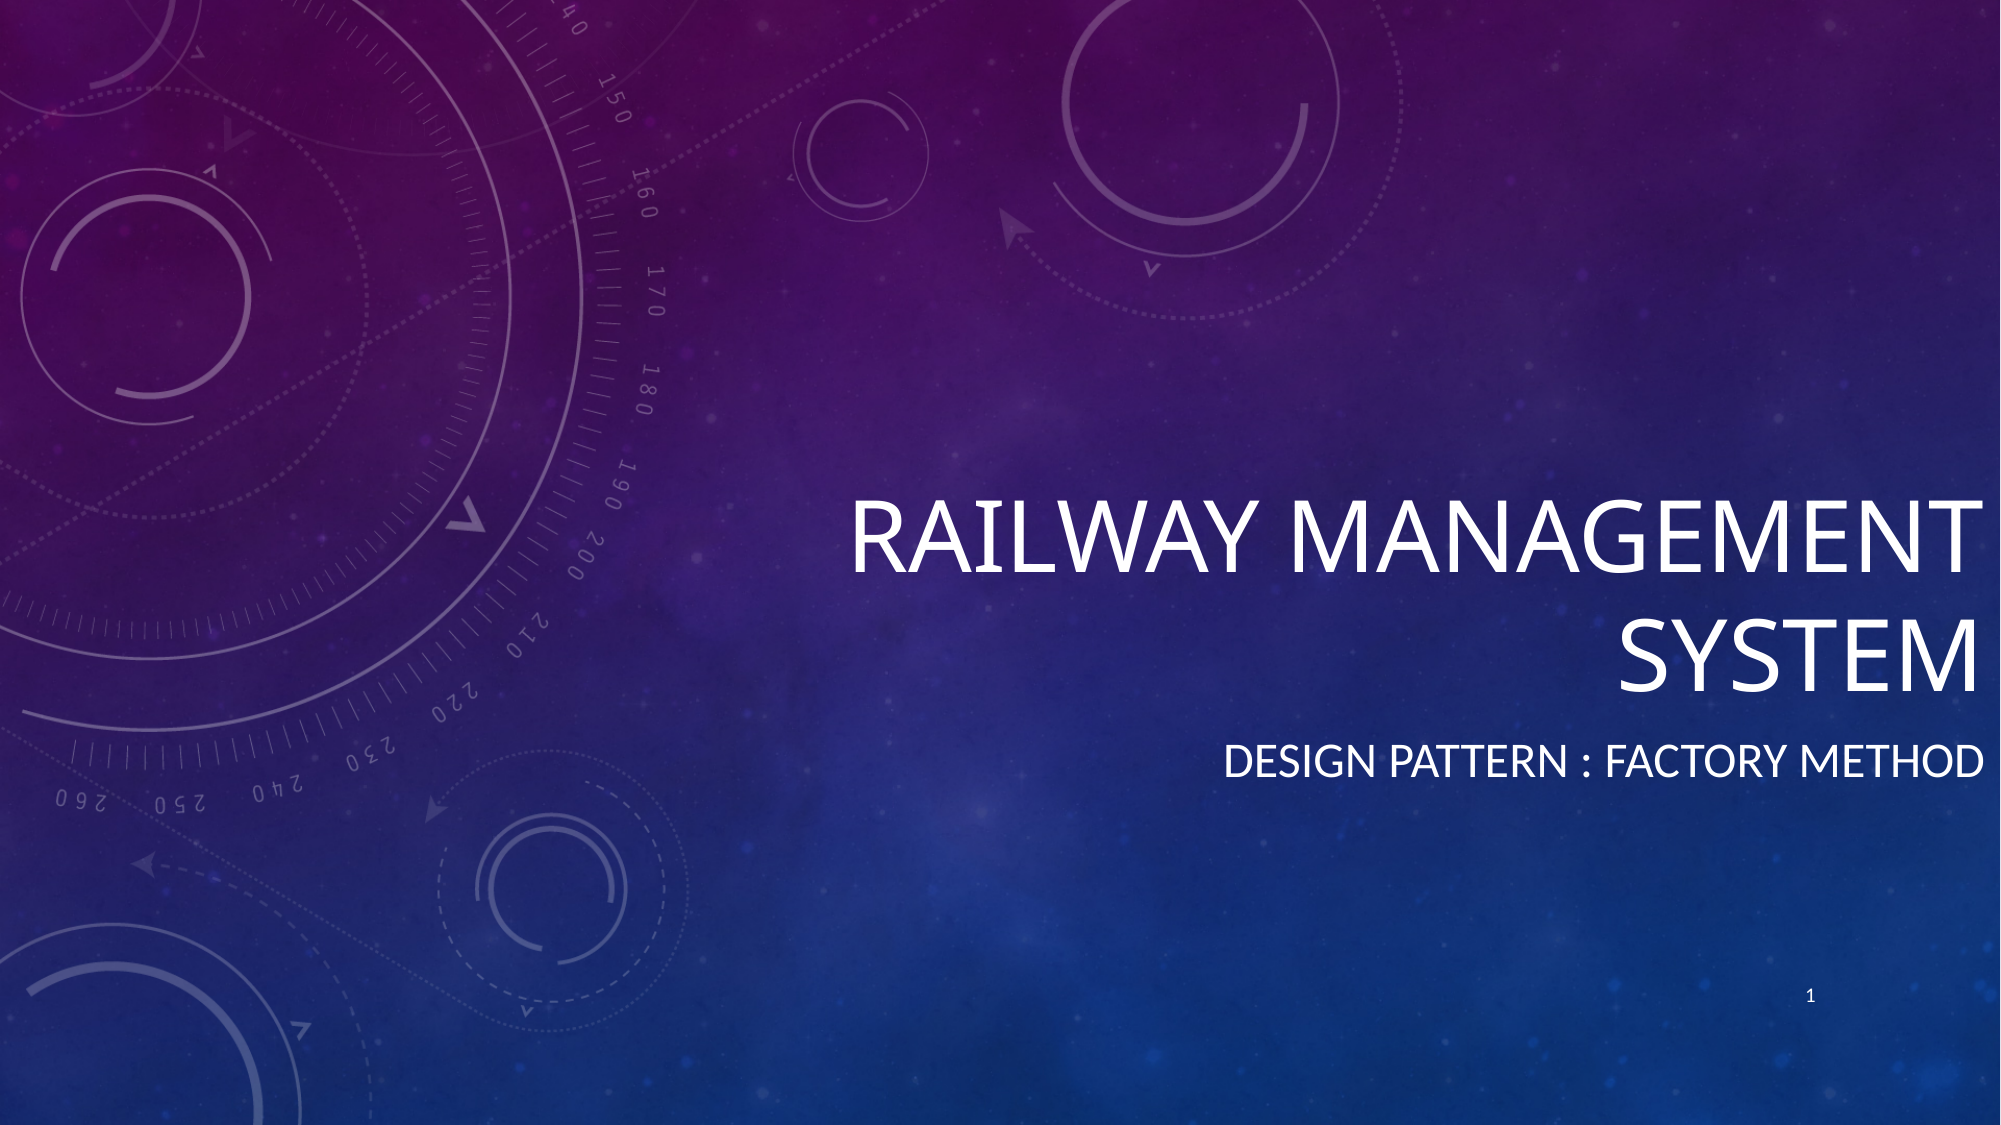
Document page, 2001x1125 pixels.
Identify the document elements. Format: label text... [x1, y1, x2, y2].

slide_number 1 [1740, 963, 1831, 1025]
title Railway Management System [531, 302, 2000, 720]
picture [0, 0, 2001, 1125]
subtitle Design pattern : Factory method [819, 719, 2000, 950]
